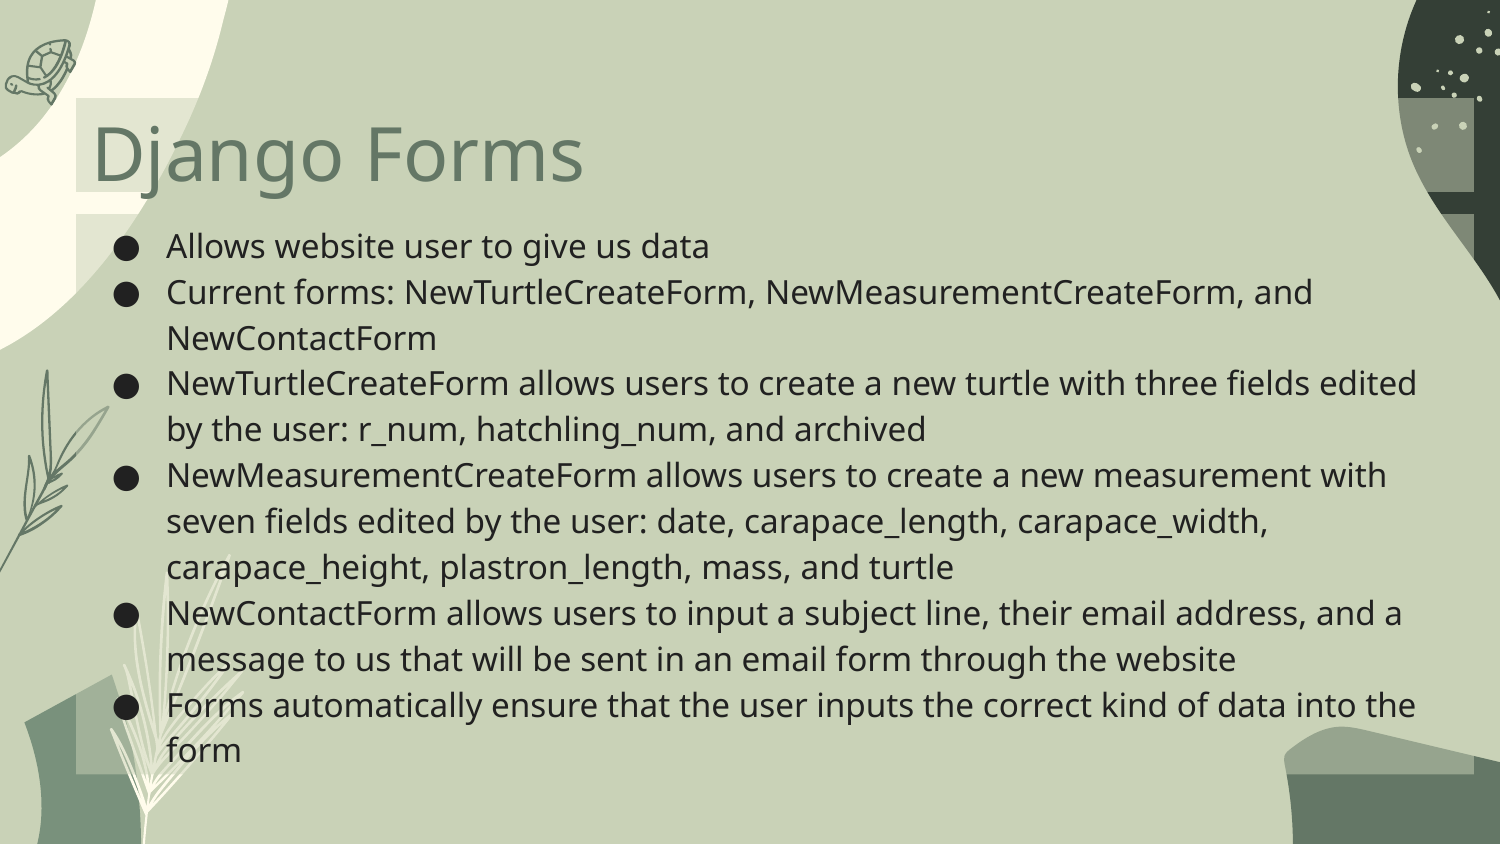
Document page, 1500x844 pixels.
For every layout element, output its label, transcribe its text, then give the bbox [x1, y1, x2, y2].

list Allows website user to give us data Current forms: NewTurtleCreateForm, NewMeasurementCreateForm, and NewContactForm NewTurtleCreateForm allows users to create a new turtle with three fields edited by the user: r_num, hatchling_num, and archived NewMeasurementCreateForm allows users to create a new measurement with seven fields edited by the user: date, carapace_length, carapace_width, carapace_height, plastron_length, mass, and turtle NewContactForm allows users to input a subject line, their email address, and a message to us that will be sent in an email form through the website Forms automatically ensure that the user inputs the correct kind of data into the form [76, 214, 1474, 775]
title Django Forms [76, 98, 1474, 192]
